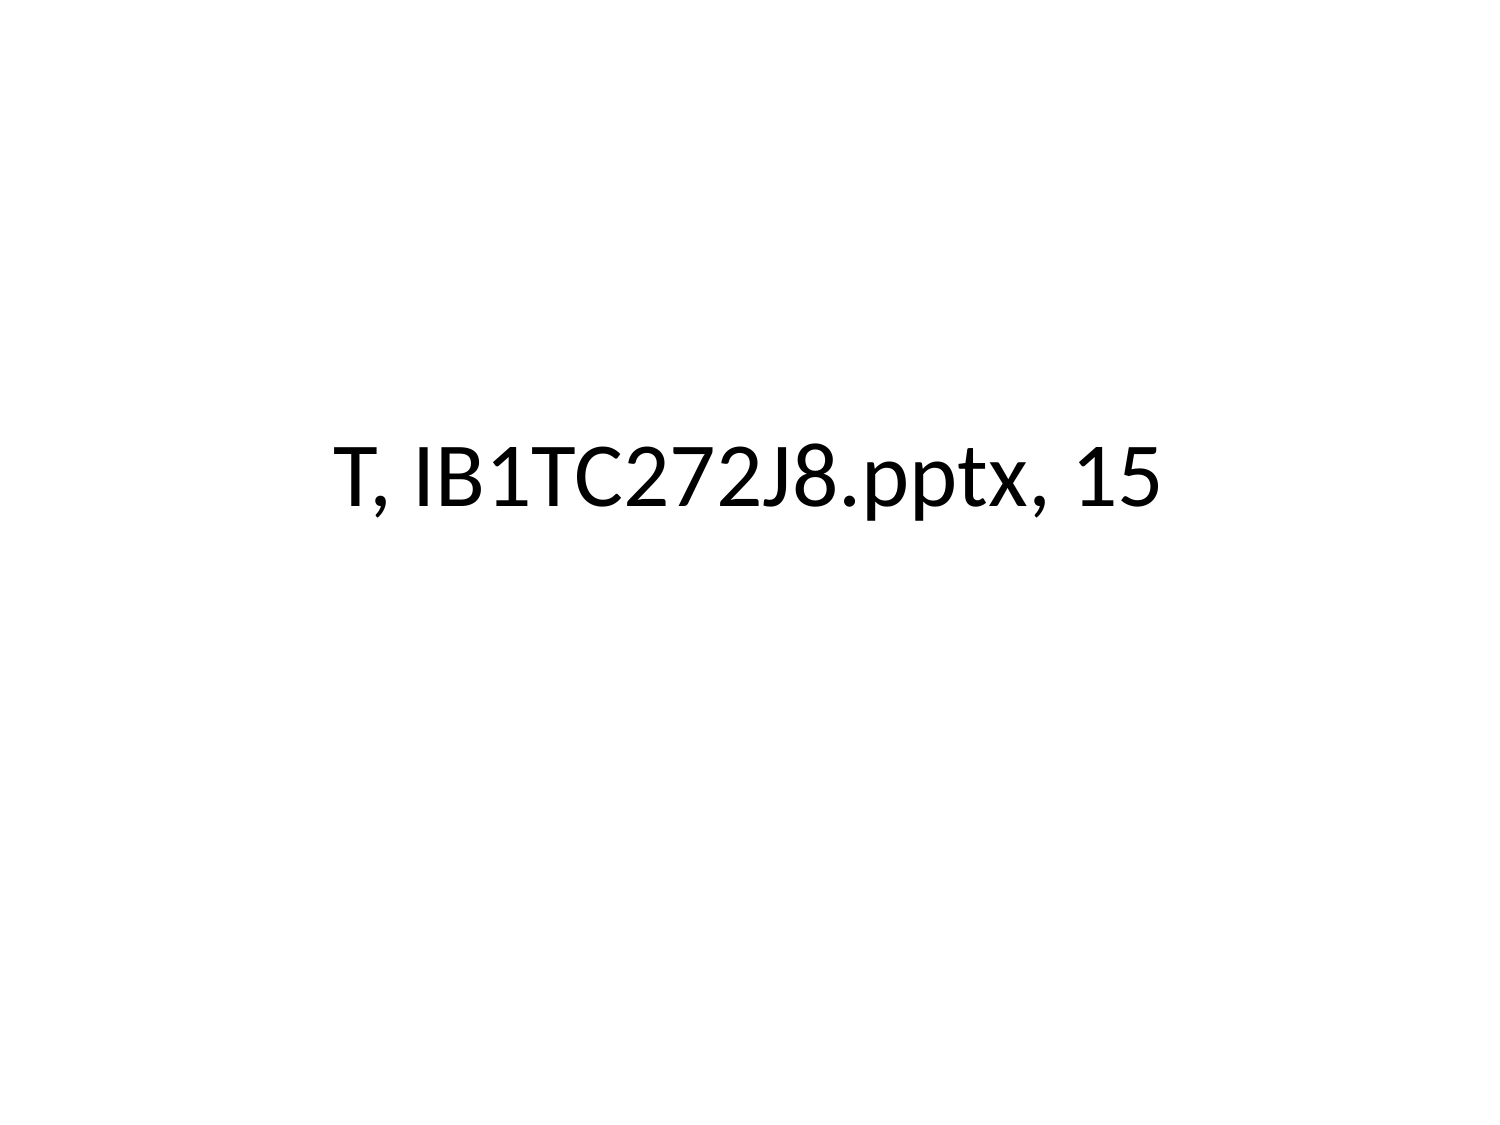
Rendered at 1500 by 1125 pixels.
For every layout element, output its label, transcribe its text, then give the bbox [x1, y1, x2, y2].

title T, IB1TC272J8.pptx, 15 [112, 349, 1388, 591]
